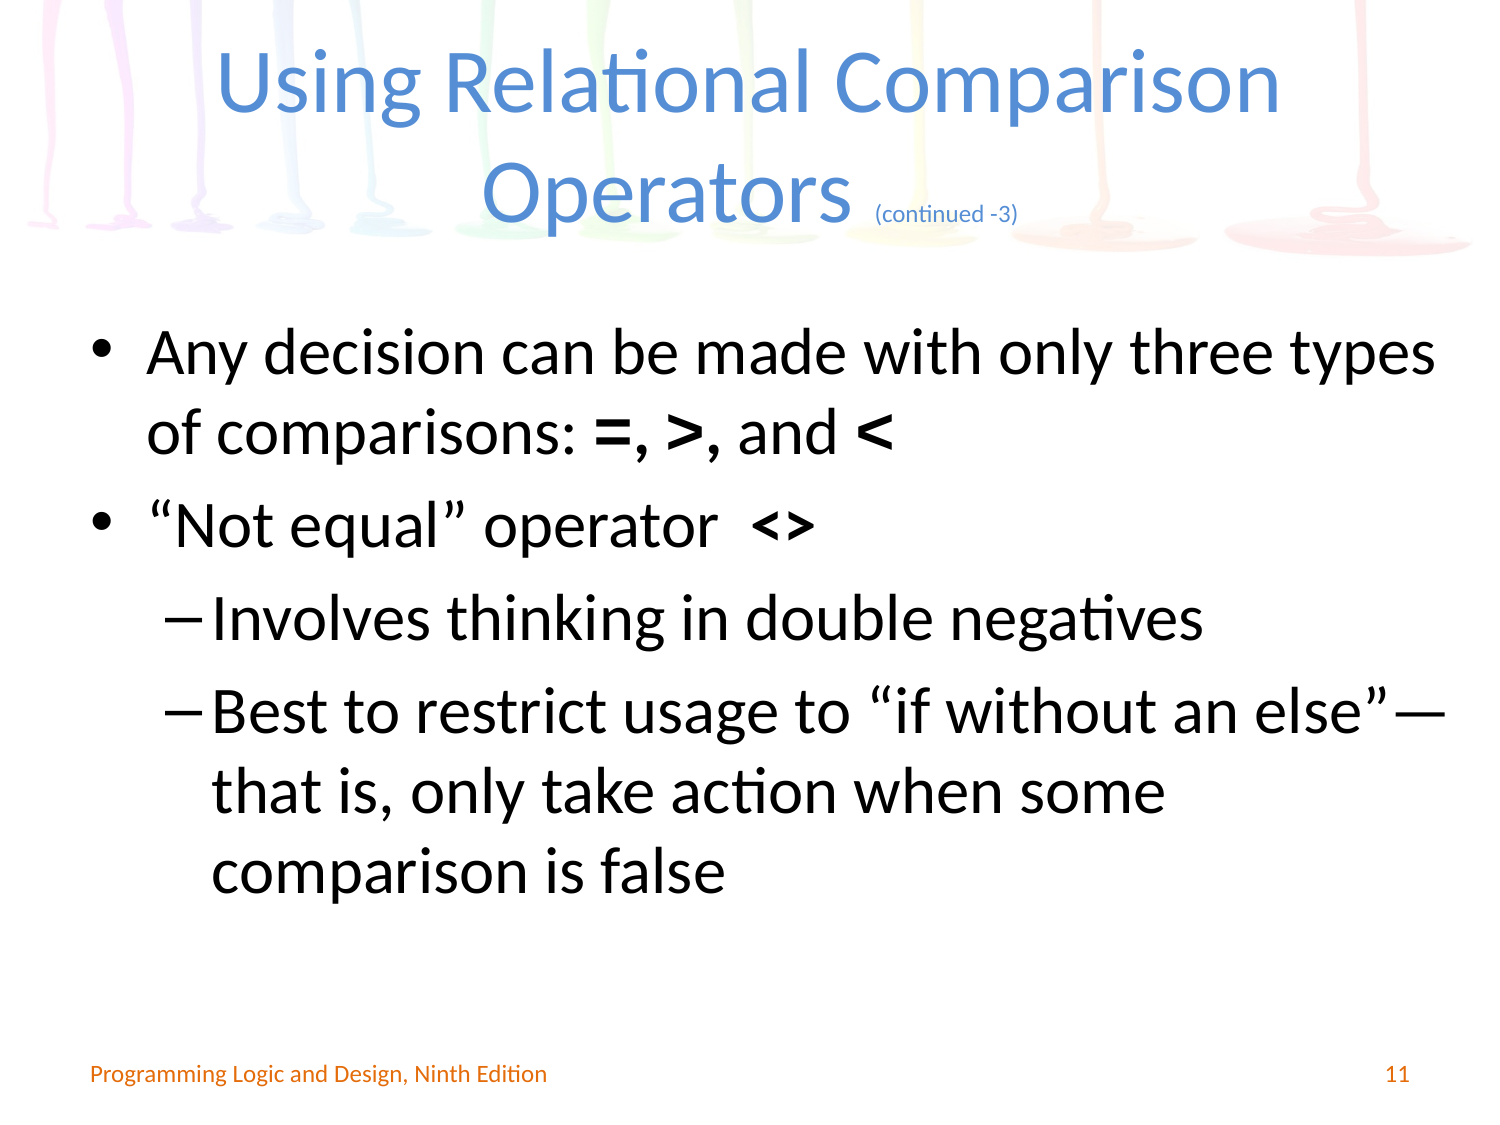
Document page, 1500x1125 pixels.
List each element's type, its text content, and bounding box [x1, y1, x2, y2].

picture [0, 0, 1500, 263]
slide_number 11 [1074, 1042, 1425, 1103]
title Using Relational Comparison Operators (continued -3) [87, 37, 1413, 226]
list Any decision can be made with only three types of comparisons: =, >, and < “Not equal” operator <> Involves thinking in double negatives Best to restrict usage to “if without an else”—that is, only take action when some comparison is false [74, 299, 1476, 1001]
footer Programming Logic and Design, Ninth Edition [75, 1042, 988, 1103]
